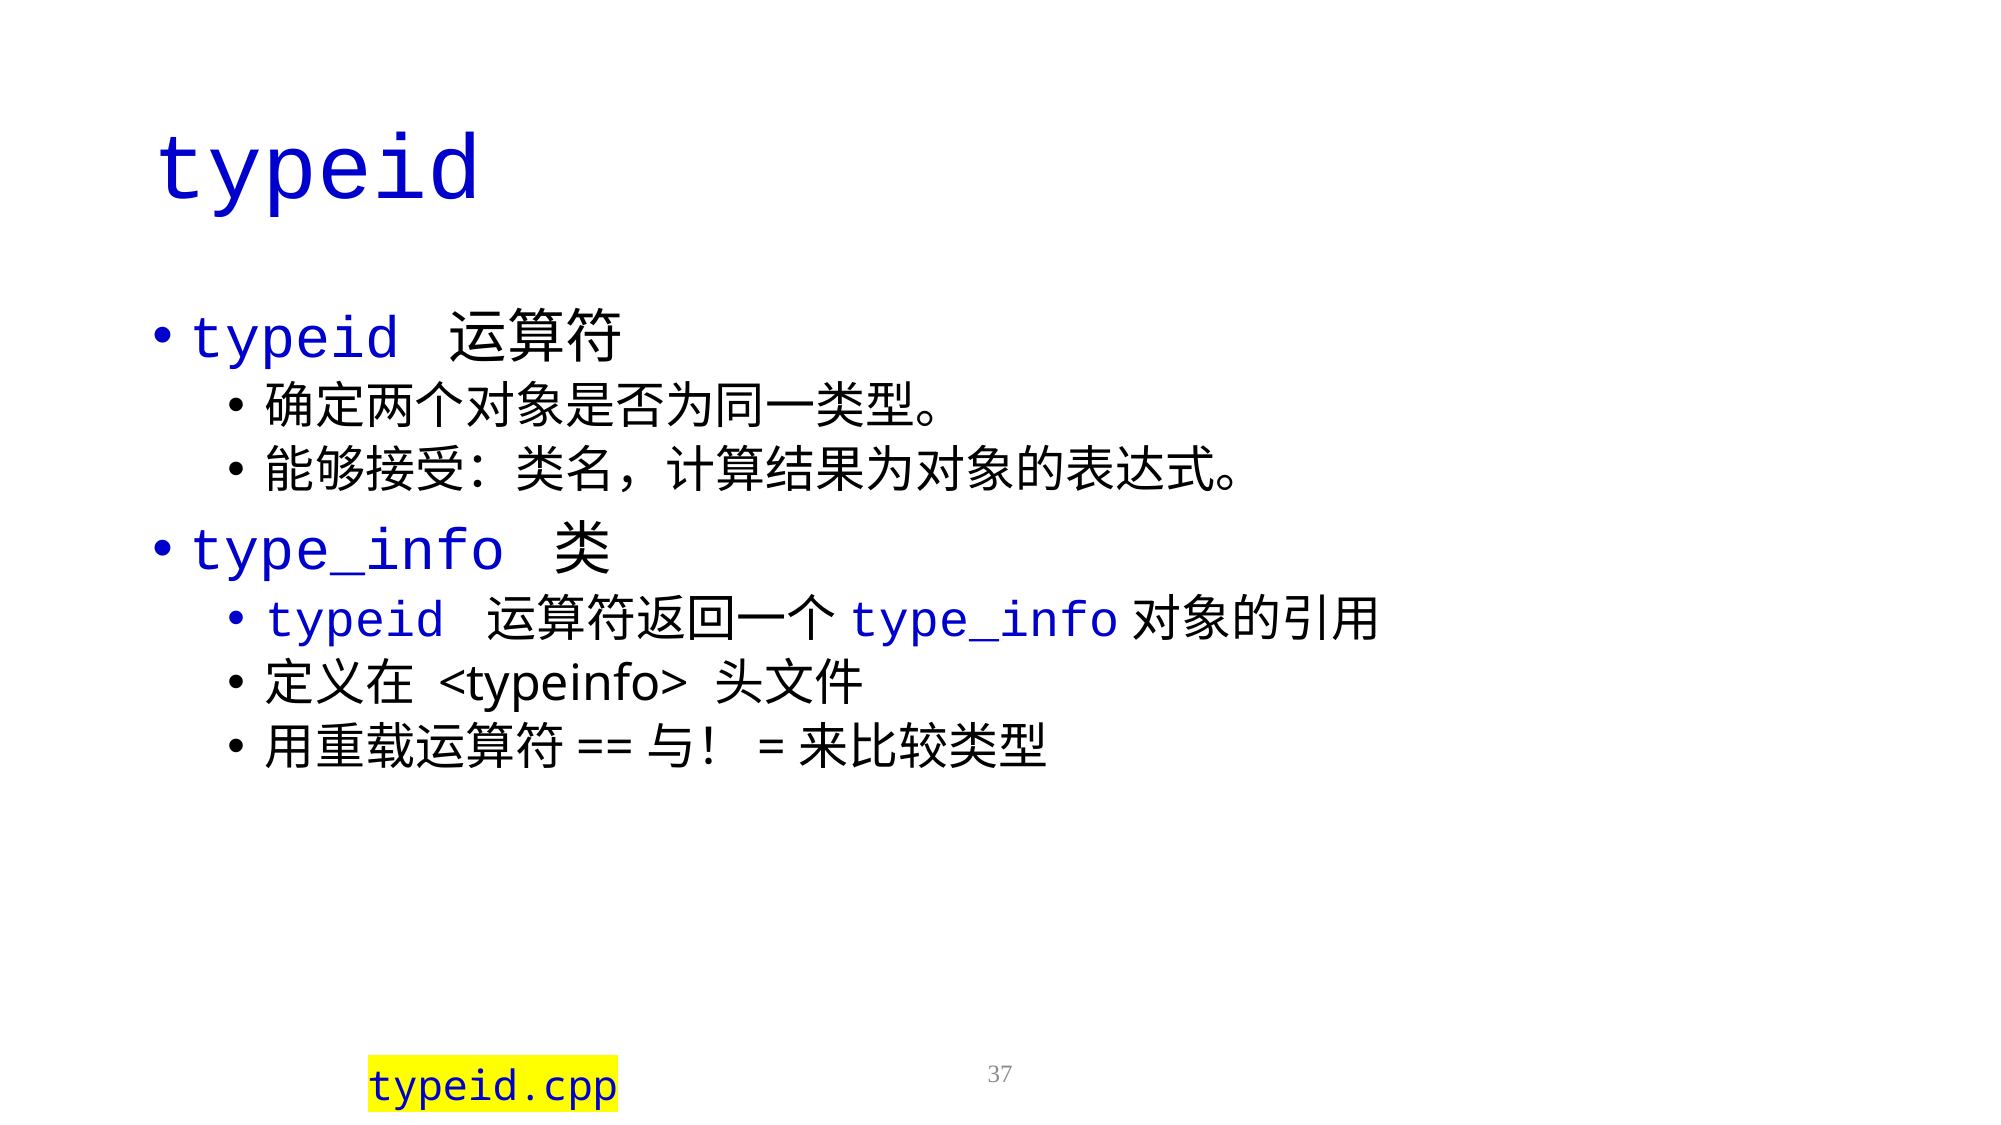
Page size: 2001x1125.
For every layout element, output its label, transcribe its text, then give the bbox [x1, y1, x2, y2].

list typeid 运算符 确定两个对象是否为同一类型。 能够接受：类名，计算结果为对象的表达式。 type_info 类 typeid 运算符返回一个type_info对象的引用 定义在 <typeinfo> 头文件 用重载运算符==与！=来比较类型 [137, 299, 1863, 1014]
text_box typeid.cpp [352, 1050, 633, 1116]
slide_number 37 [938, 1042, 1062, 1103]
title typeid [137, 59, 1863, 278]
